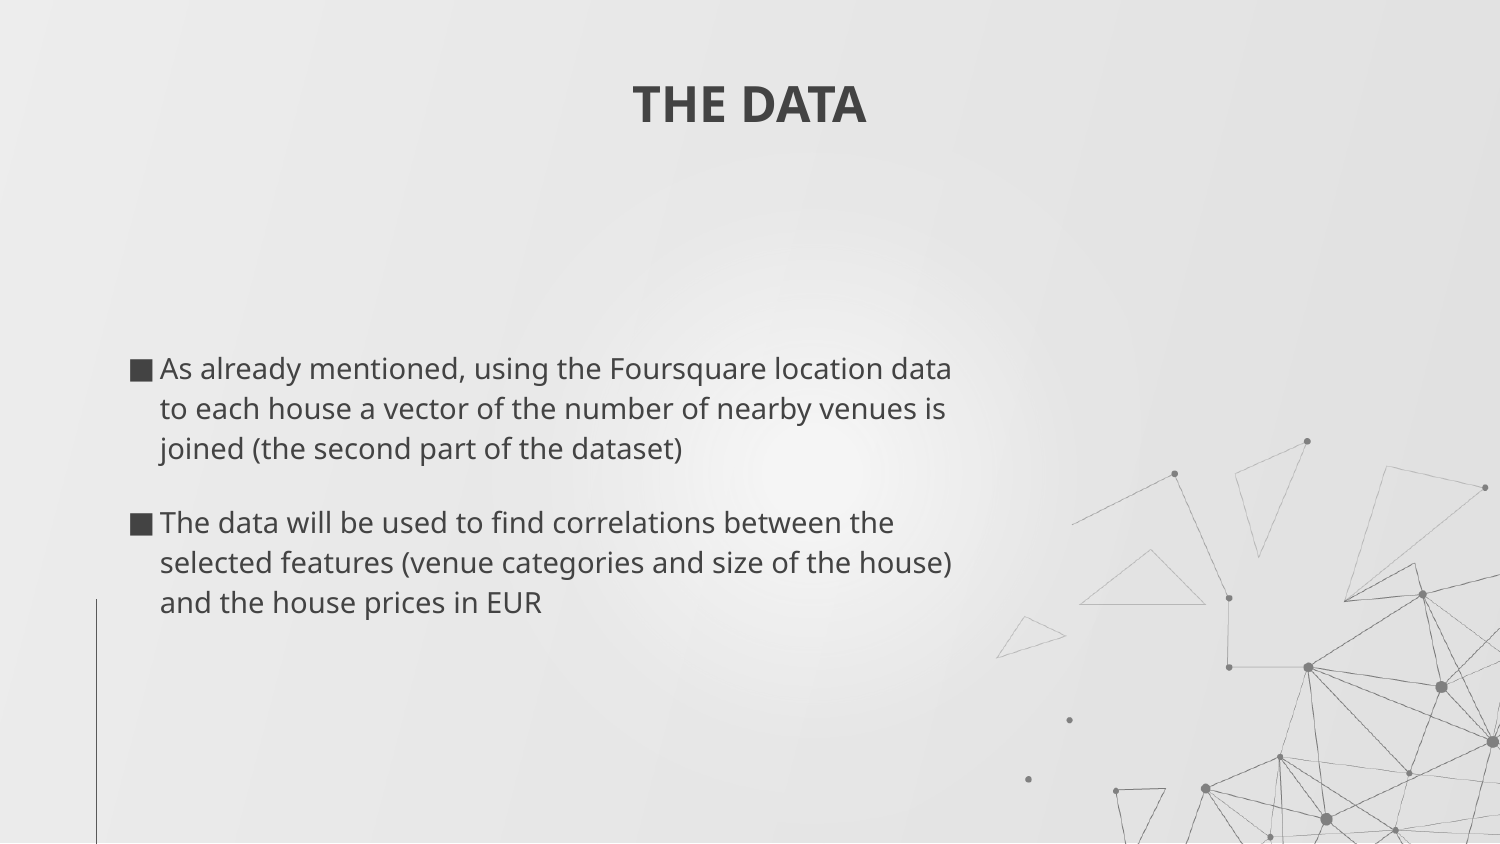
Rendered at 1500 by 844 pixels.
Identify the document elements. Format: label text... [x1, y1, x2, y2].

picture [0, 0, 1500, 844]
title THE DATA [322, 57, 1178, 214]
text_box As already mentioned, using the Foursquare location data to each house a vector of the number of nearby venues is joined (the second part of the dataset) The data will be used to find correlations between the selected features (venue categories and size of the house) and the house prices in EUR [105, 262, 977, 736]
